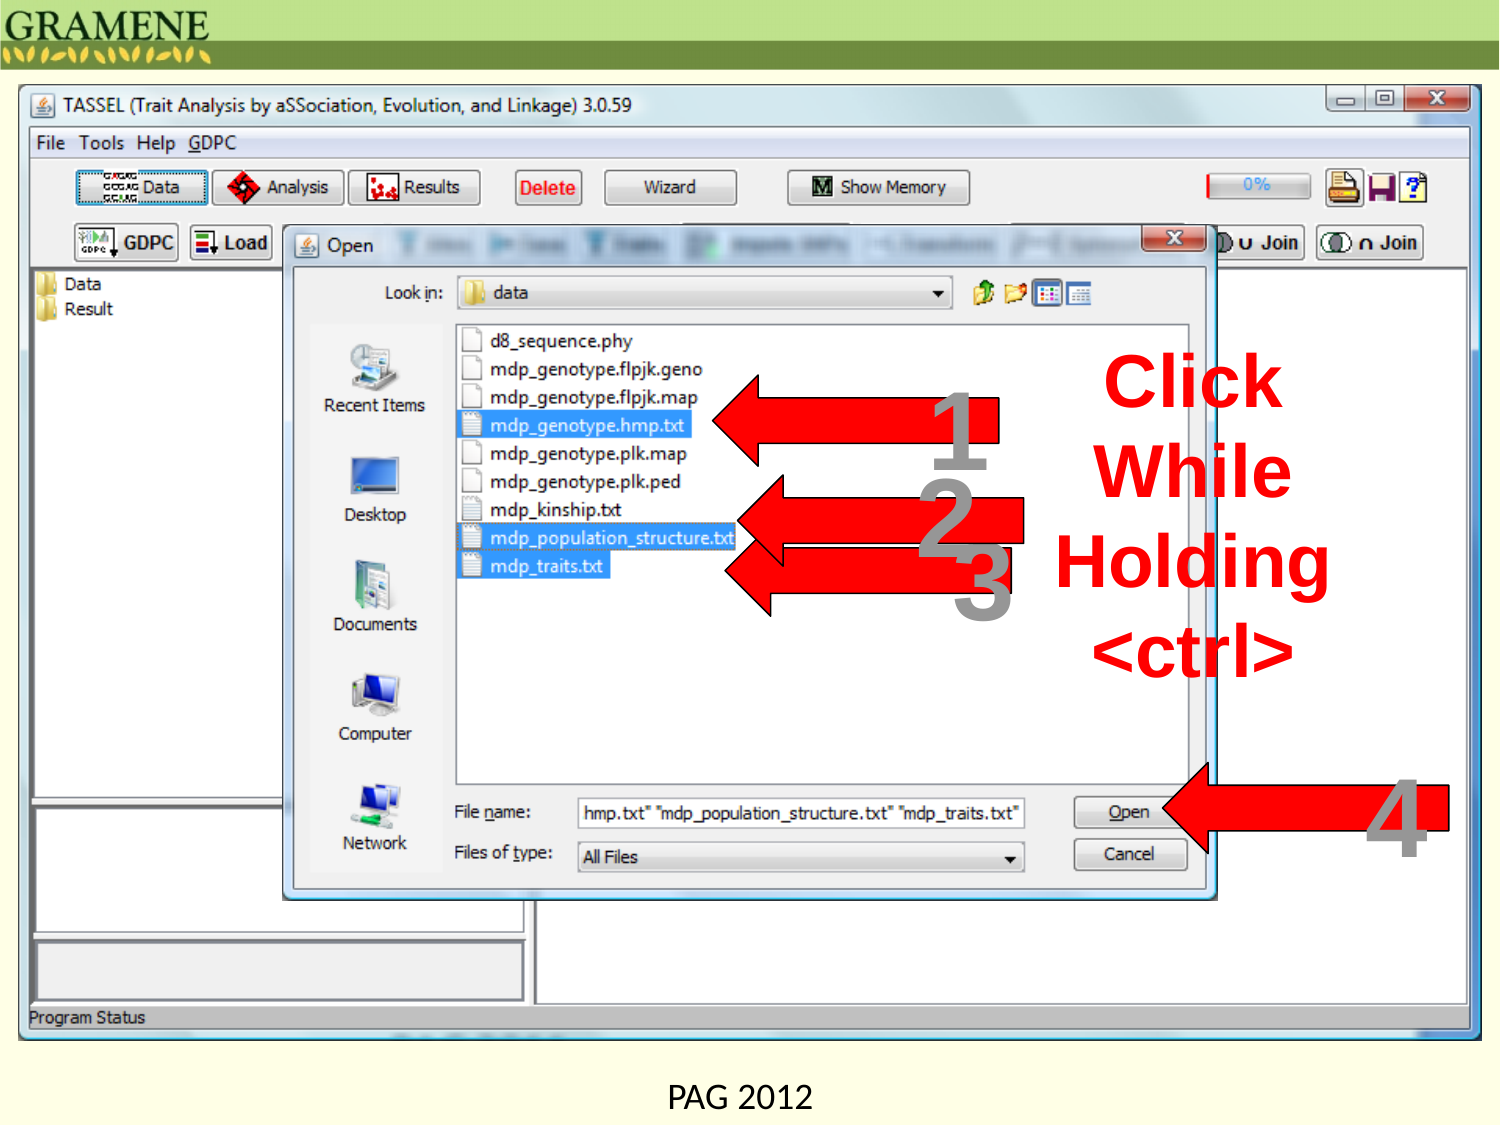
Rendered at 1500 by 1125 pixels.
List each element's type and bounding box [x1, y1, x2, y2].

picture [0, 0, 1500, 70]
text_box [724, 499, 1032, 652]
picture [18, 84, 1482, 1041]
text_box [737, 437, 1024, 590]
text_box [1162, 737, 1449, 890]
text_box [712, 349, 1007, 502]
